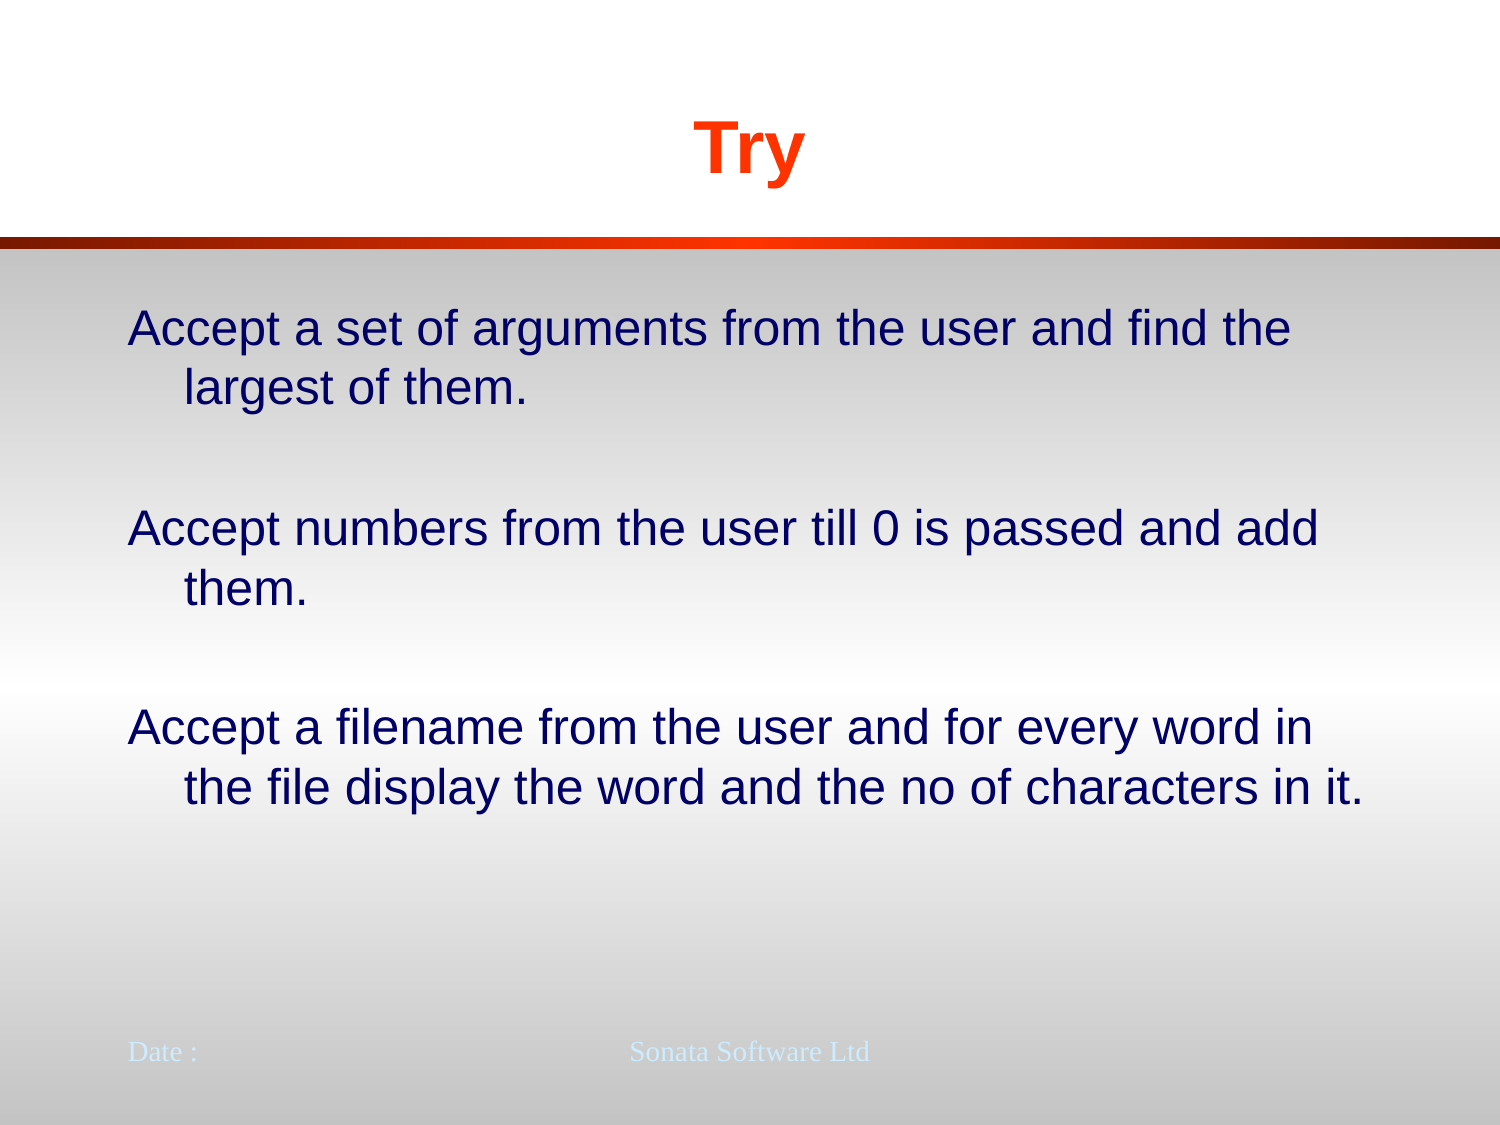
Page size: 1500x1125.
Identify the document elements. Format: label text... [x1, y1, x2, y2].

slide_number Date : [112, 1025, 425, 1100]
footer Sonata Software Ltd [512, 1025, 988, 1100]
title Try [112, 50, 1388, 238]
list Accept a set of arguments from the user and find the largest of them. Accept numbers from the user till 0 is passed and add them. Accept a filename from the user and for every word in the file display the word and the no of characters in it. [112, 287, 1388, 975]
